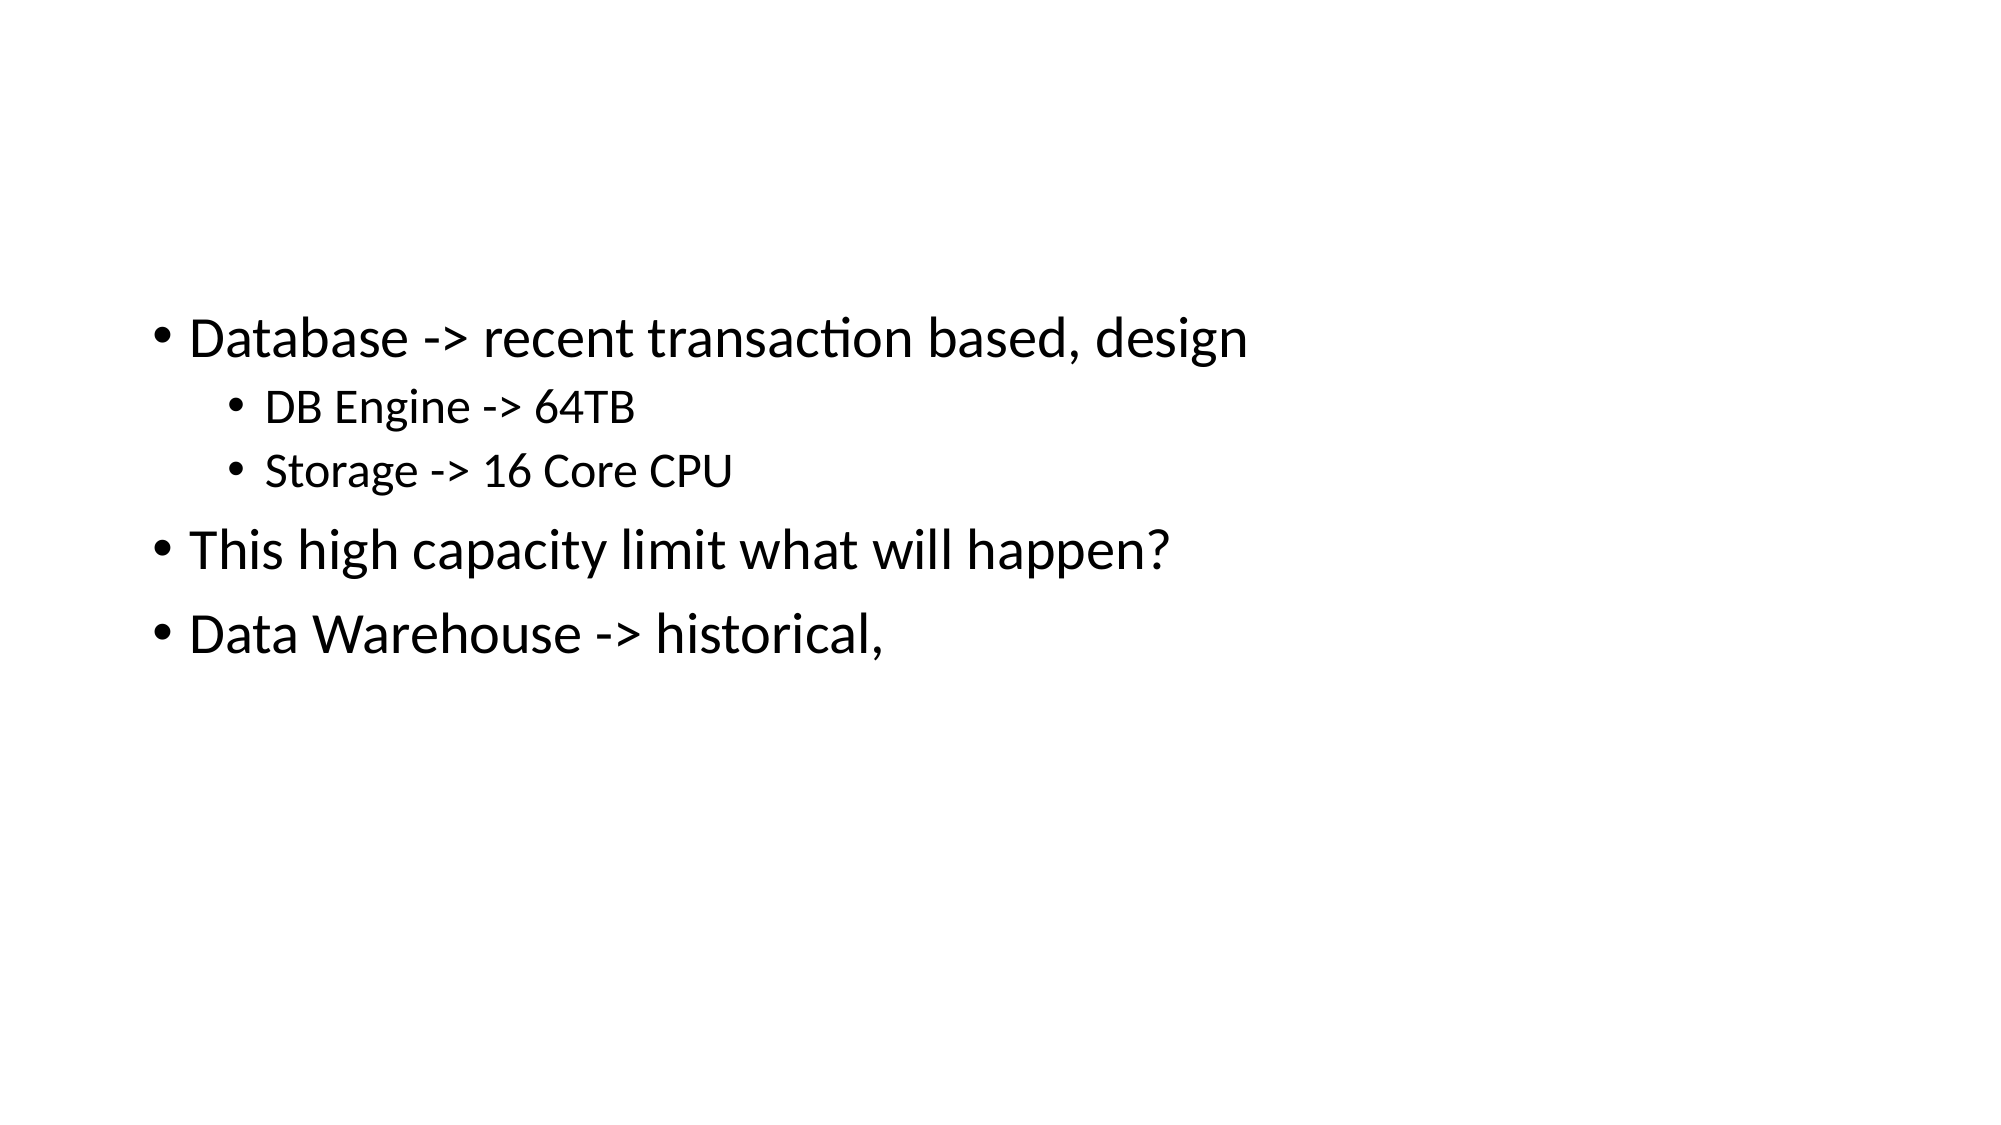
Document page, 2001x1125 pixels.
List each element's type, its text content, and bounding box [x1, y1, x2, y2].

list Database -> recent transaction based, design DB Engine -> 64TB Storage -> 16 Core CPU This high capacity limit what will happen? Data Warehouse -> historical, [137, 299, 1863, 1014]
